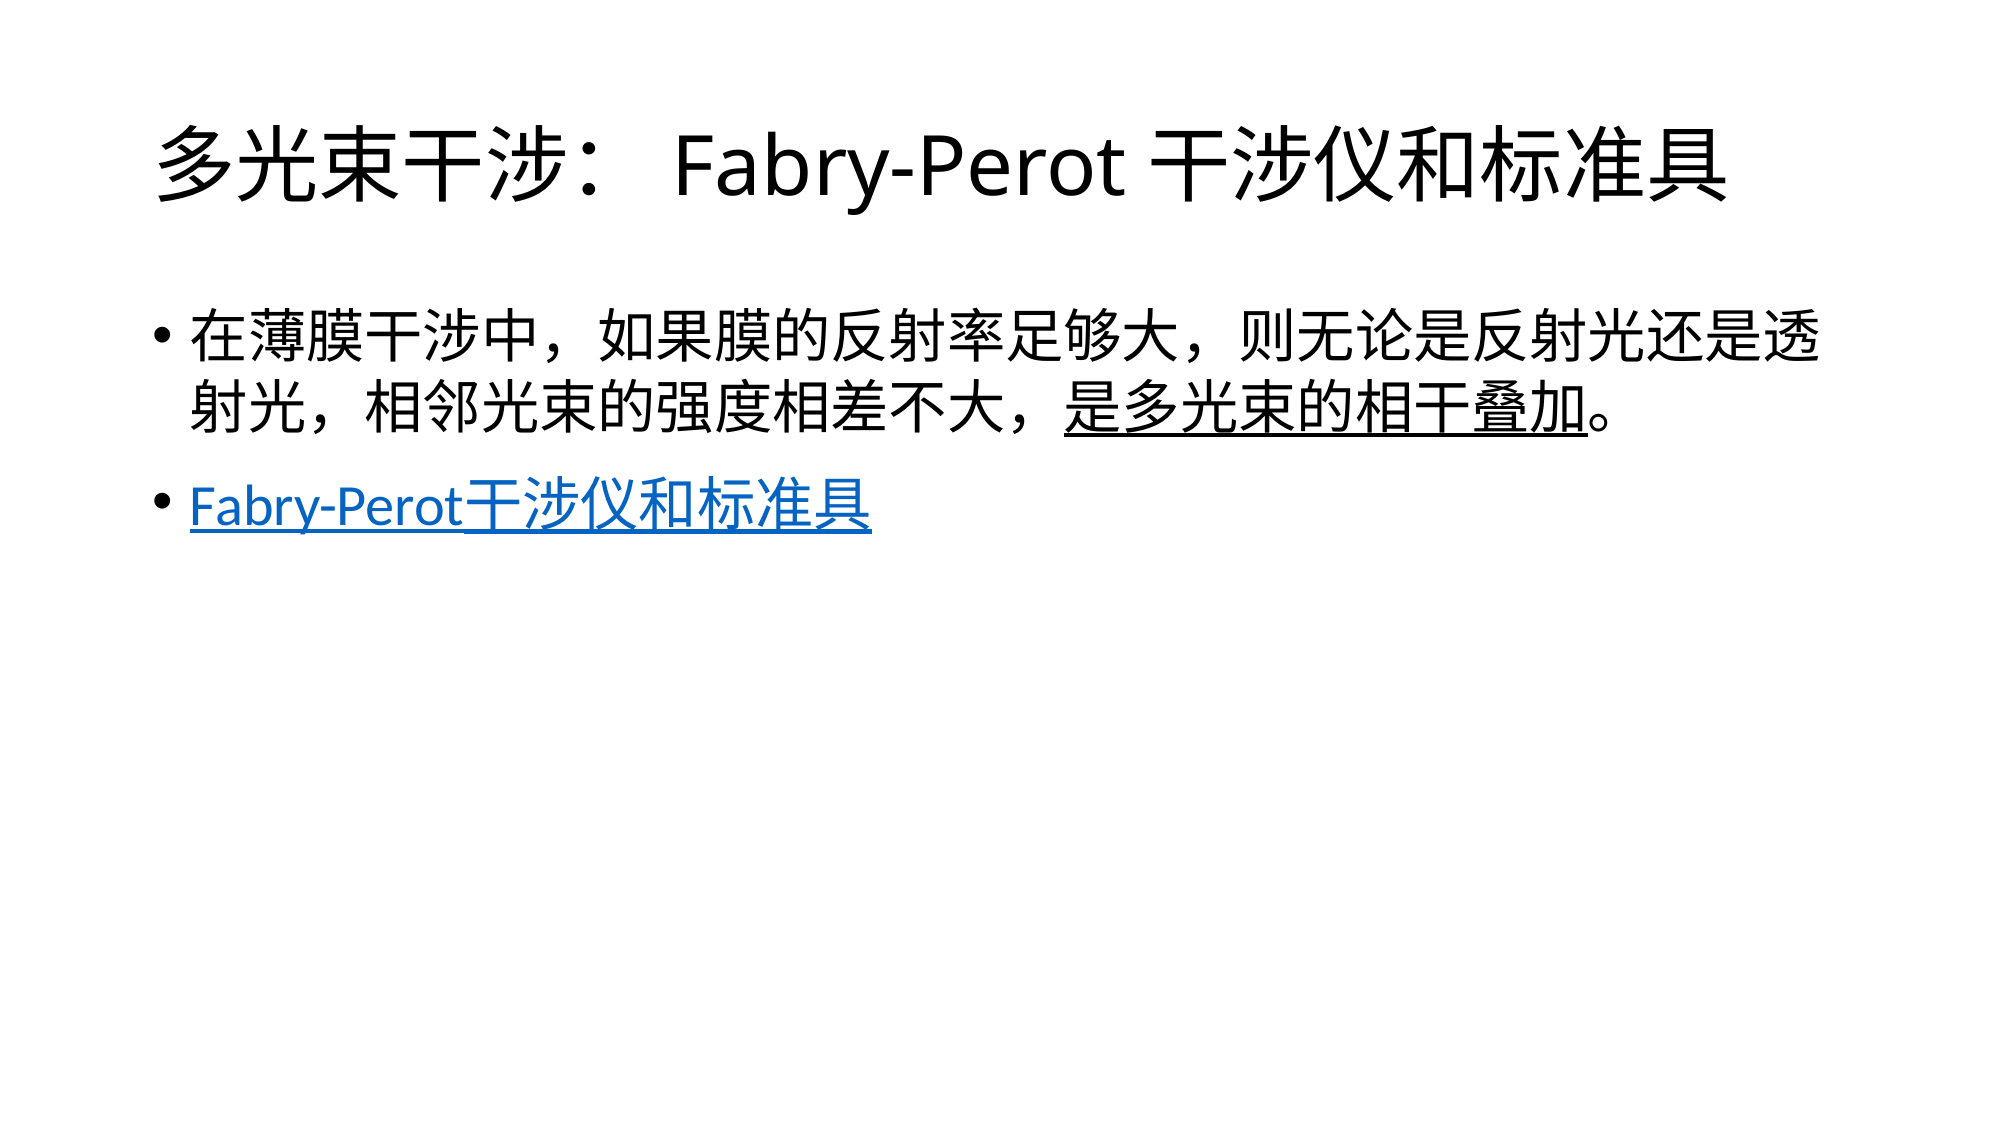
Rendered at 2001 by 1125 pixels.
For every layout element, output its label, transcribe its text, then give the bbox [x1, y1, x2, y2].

list 在薄膜干涉中，如果膜的反射率足够大，则无论是反射光还是透射光，相邻光束的强度相差不大，是多光束的相干叠加。 Fabry-Perot干涉仪和标准具 [137, 299, 1863, 1014]
title 多光束干涉：Fabry-Perot干涉仪和标准具 [137, 59, 1863, 278]
